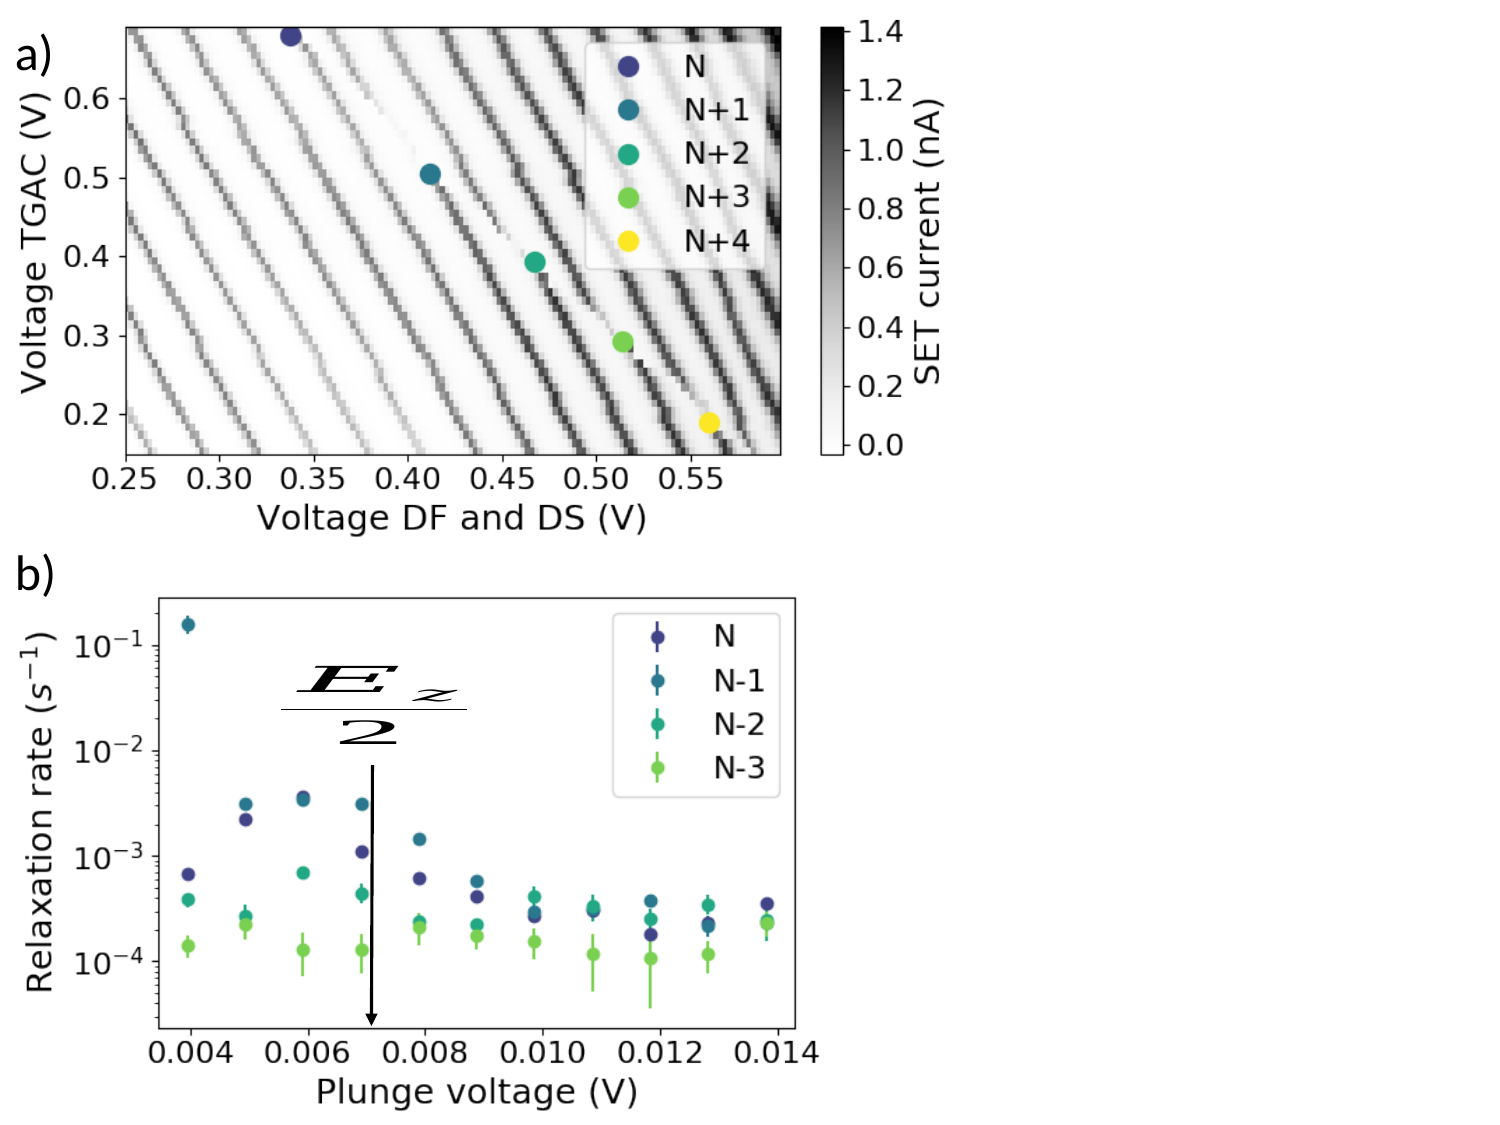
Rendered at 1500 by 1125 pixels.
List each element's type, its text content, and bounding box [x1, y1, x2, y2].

picture [0, 571, 841, 1125]
picture [0, 0, 977, 558]
text_box b) [0, 558, 127, 571]
